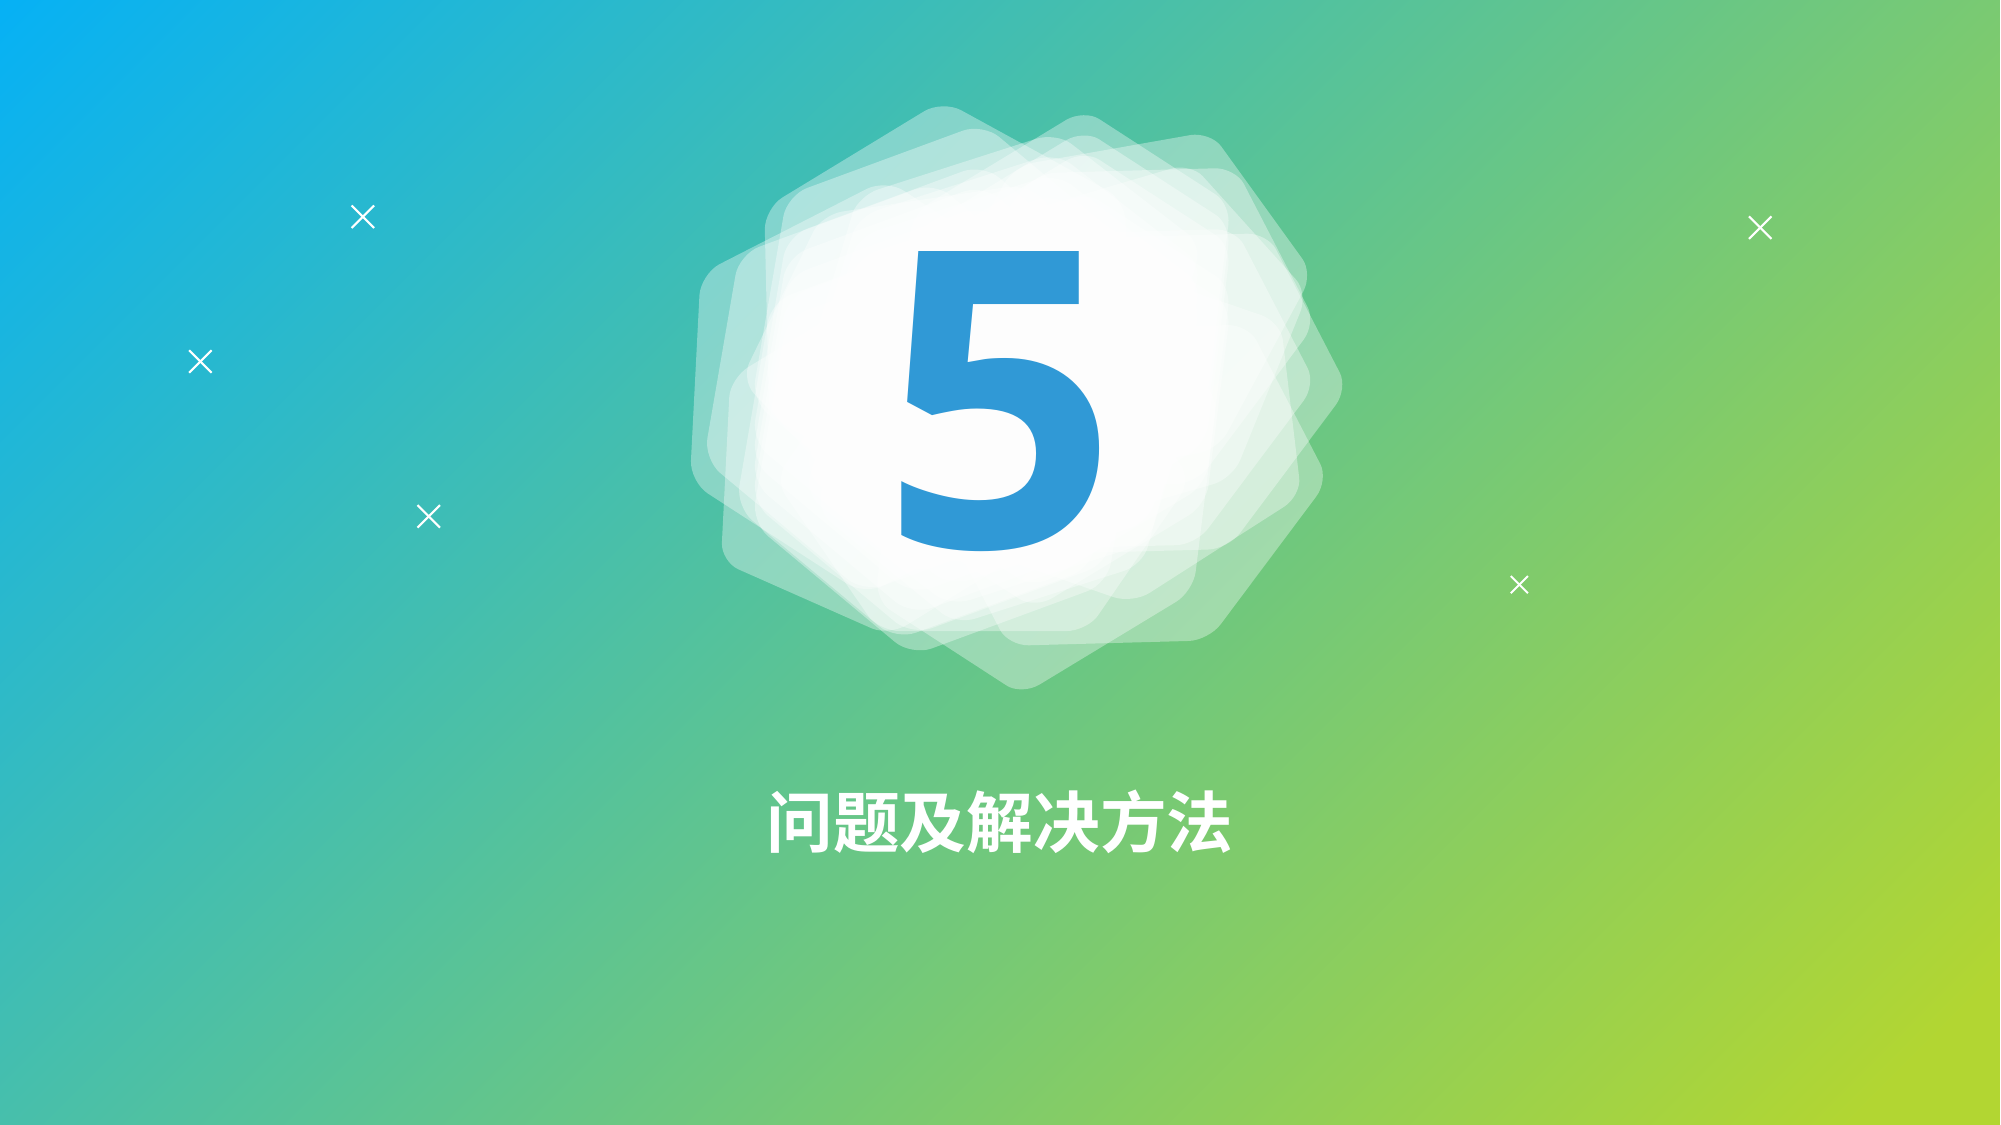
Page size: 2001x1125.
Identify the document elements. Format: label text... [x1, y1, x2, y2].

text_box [671, 125, 1329, 677]
text_box 问题及解决方法 [228, 773, 1772, 868]
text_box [351, 205, 375, 229]
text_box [417, 505, 440, 528]
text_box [189, 350, 212, 373]
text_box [1510, 576, 1528, 594]
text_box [1748, 216, 1772, 239]
